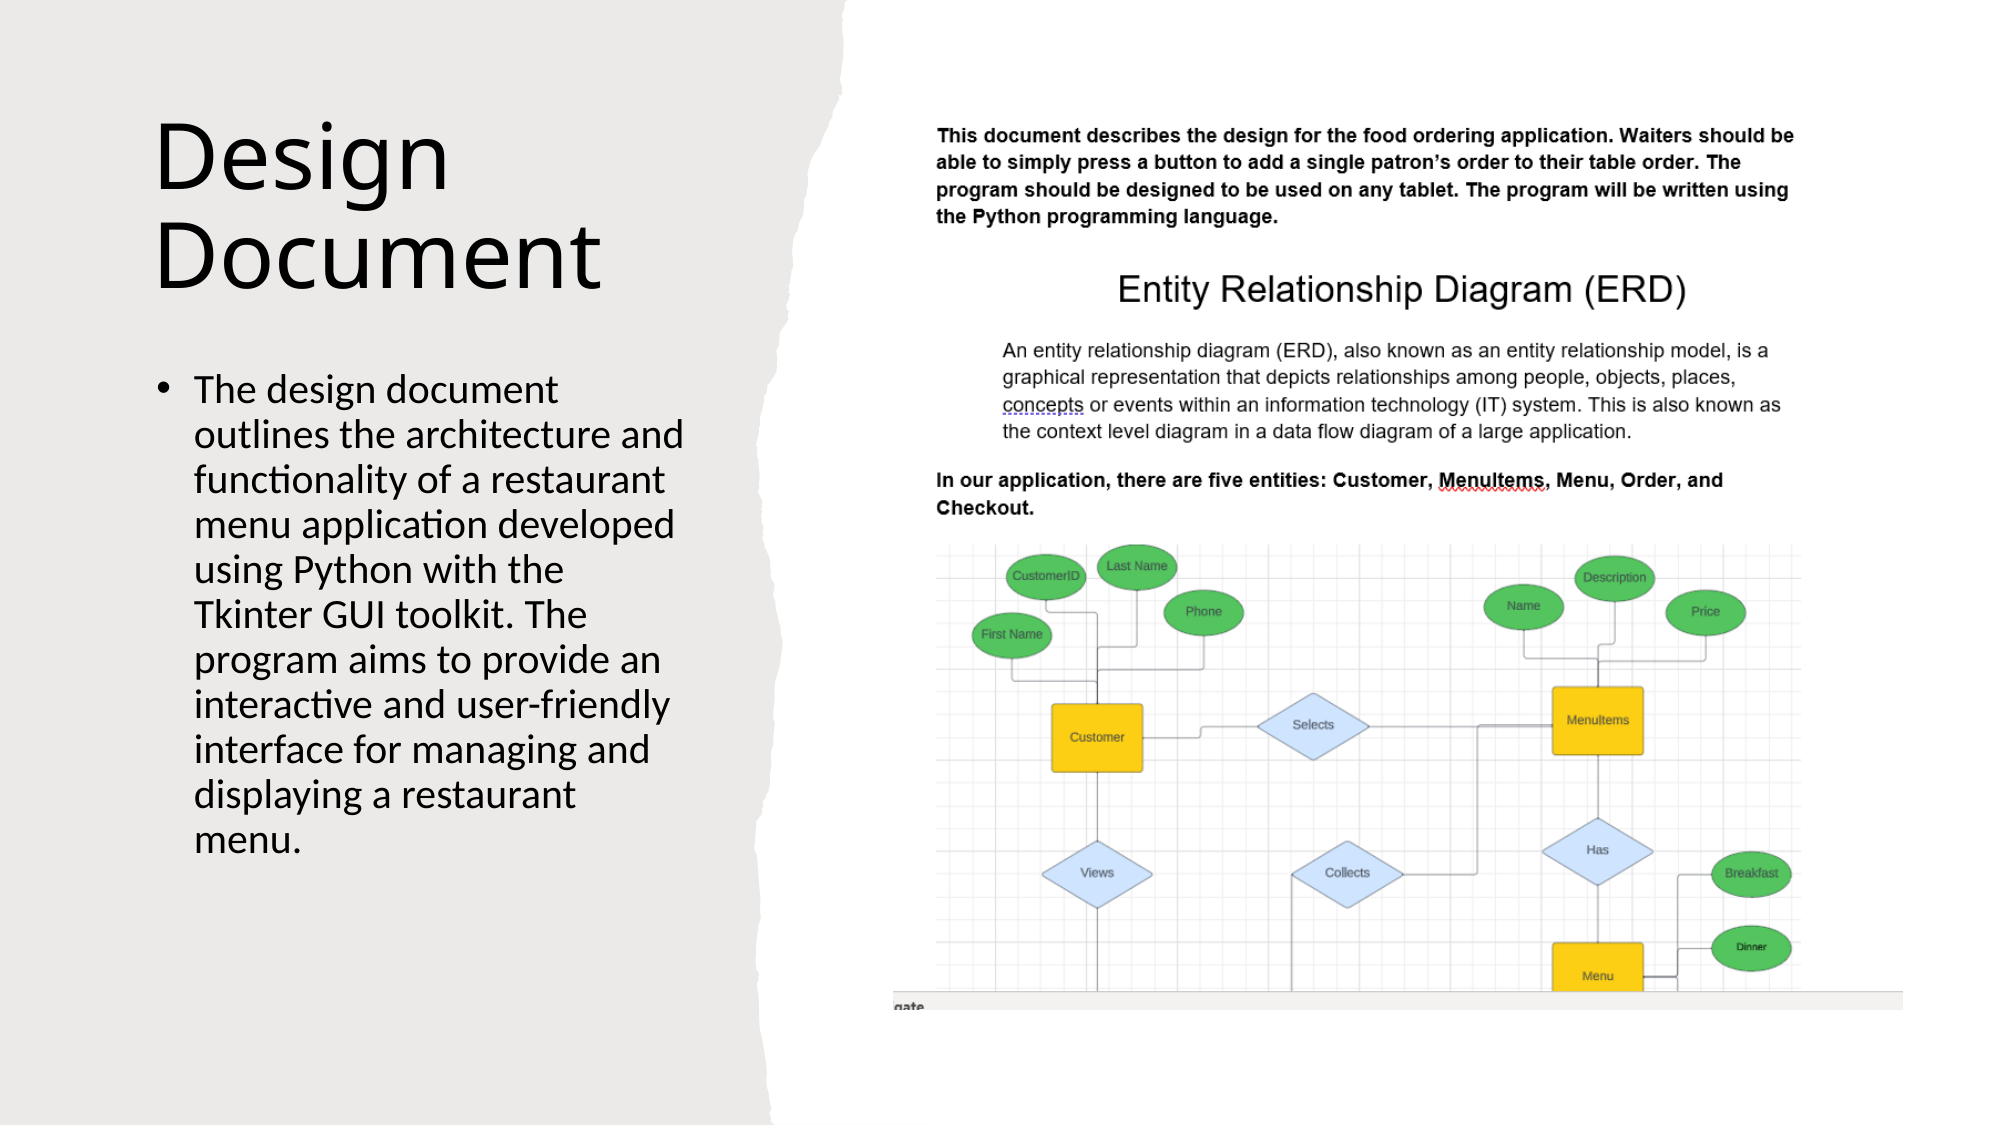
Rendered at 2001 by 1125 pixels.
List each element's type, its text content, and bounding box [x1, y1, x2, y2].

picture [893, 118, 1903, 1010]
text_box [756, 0, 2000, 1125]
list The design document outlines the architecture and functionality of a restaurant menu application developed using Python with the Tkinter GUI toolkit. The program aims to provide an interactive and user-friendly interface for managing and displaying a restaurant menu. [141, 359, 704, 1002]
title Design Document [137, 99, 751, 319]
text_box [0, 0, 929, 1125]
